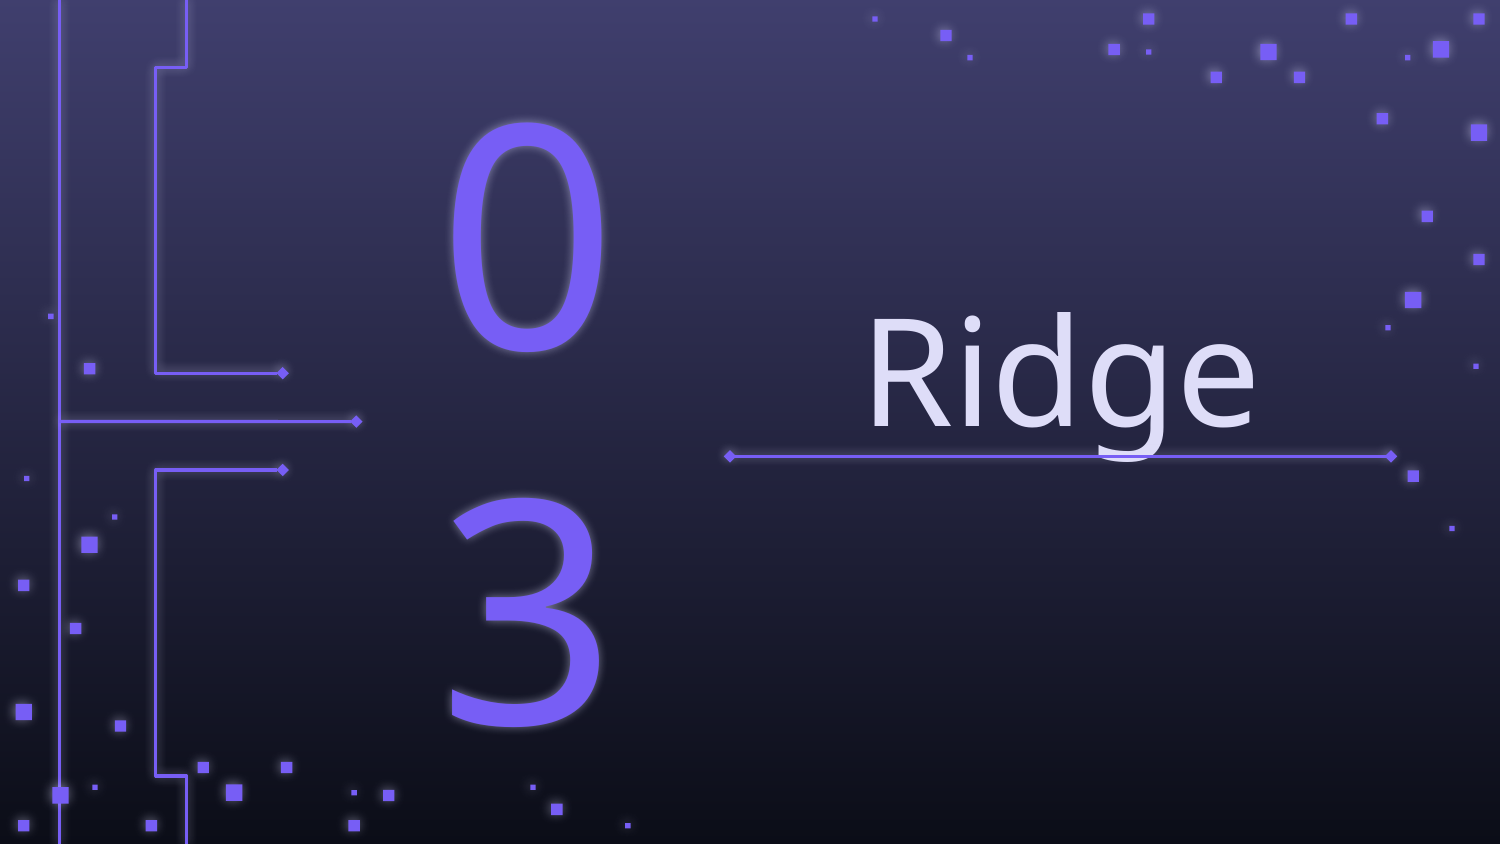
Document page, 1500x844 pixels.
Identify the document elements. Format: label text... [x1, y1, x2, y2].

title 03 [357, 302, 699, 522]
title Ridge [705, 320, 1468, 412]
